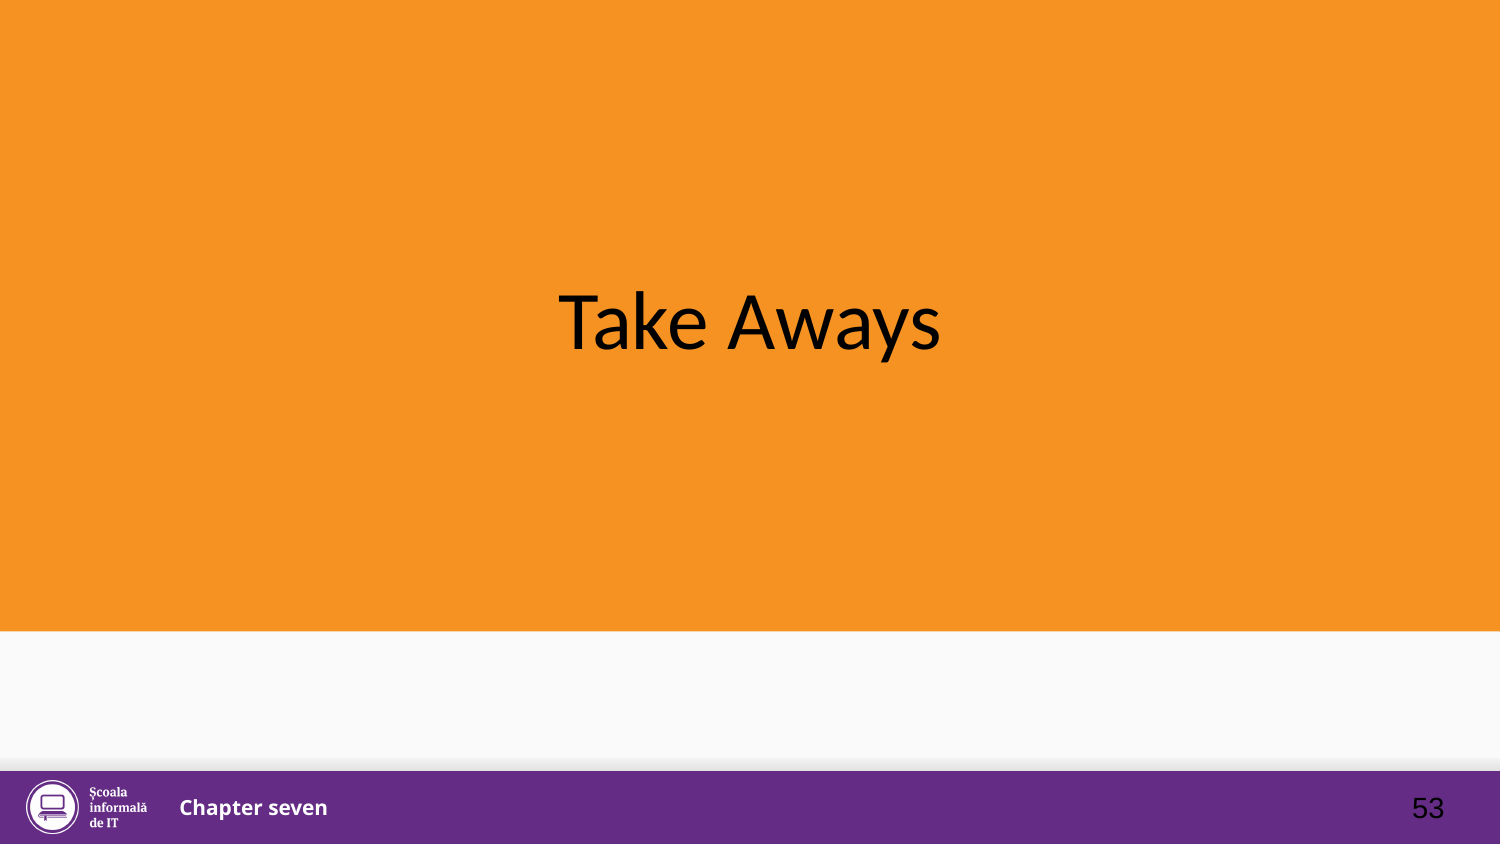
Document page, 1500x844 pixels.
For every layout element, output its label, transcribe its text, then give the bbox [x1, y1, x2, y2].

list Chapter seven [164, 770, 1385, 844]
picture [26, 780, 147, 834]
text_box Take Aways [265, 251, 1235, 381]
text_box [0, 0, 1500, 632]
slide_number 53 [1397, 774, 1488, 840]
